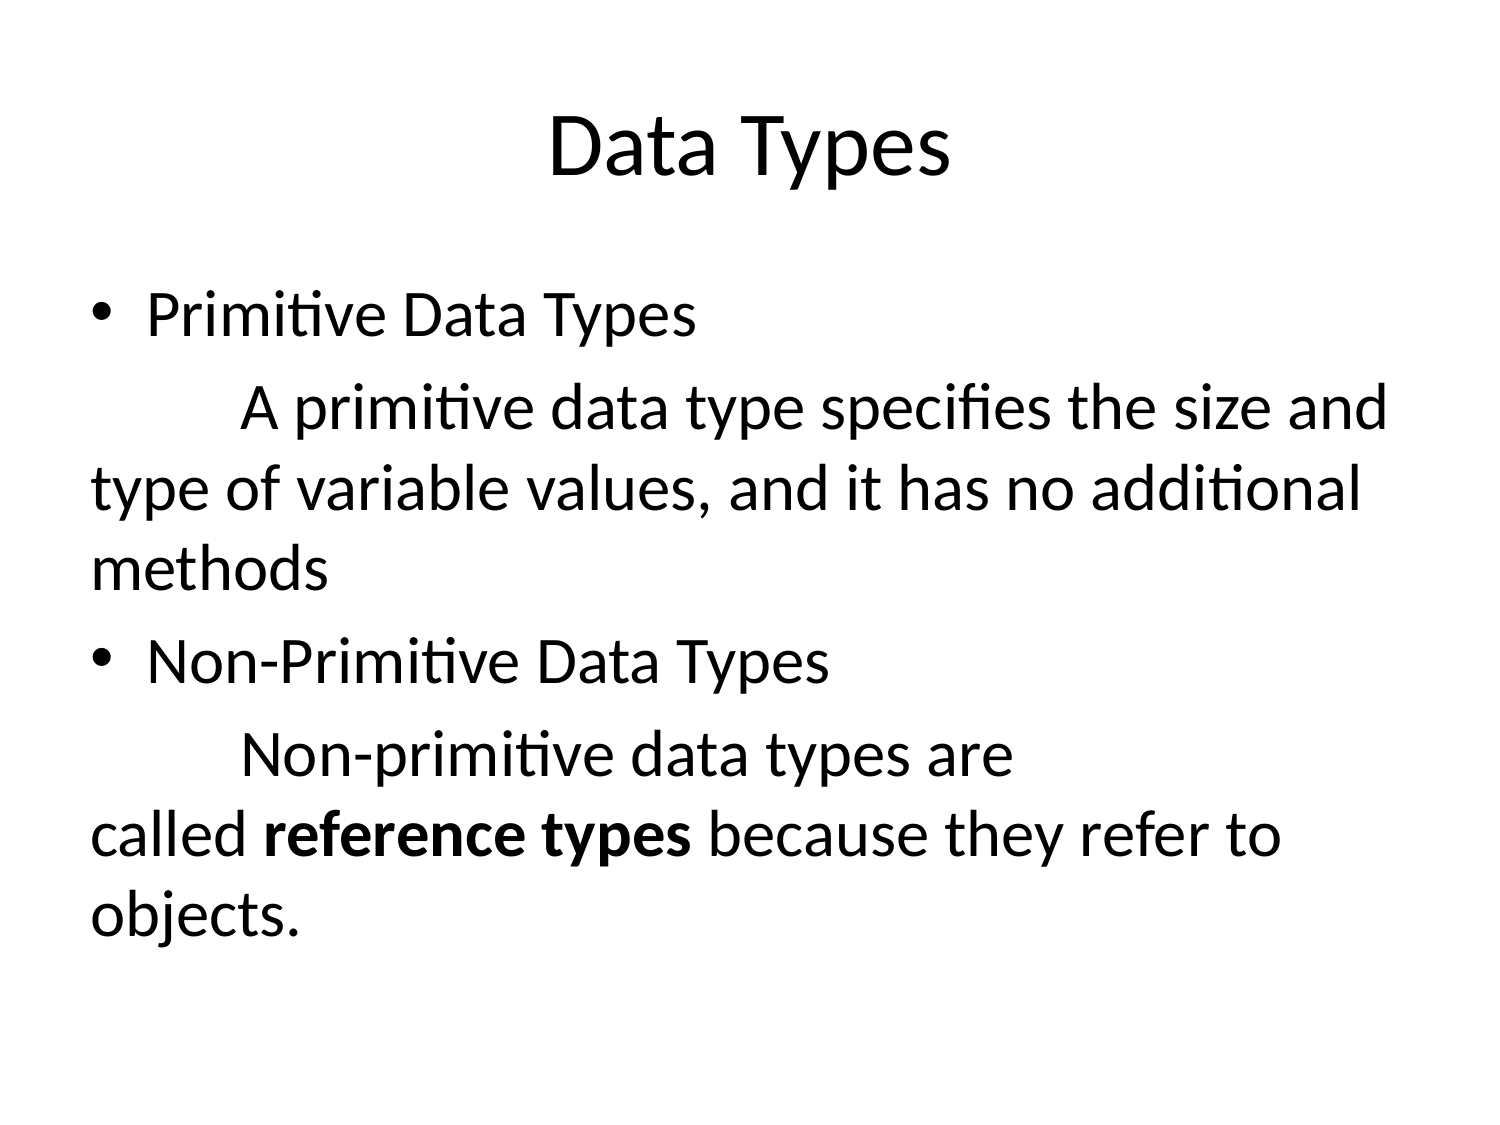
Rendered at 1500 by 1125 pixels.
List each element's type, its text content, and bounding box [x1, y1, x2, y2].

title Data Types [75, 45, 1425, 233]
list Primitive Data Types A primitive data type specifies the size and type of variable values, and it has no additional methods Non-Primitive Data Types Non-primitive data types are called reference types because they refer to objects. [75, 262, 1425, 1005]
